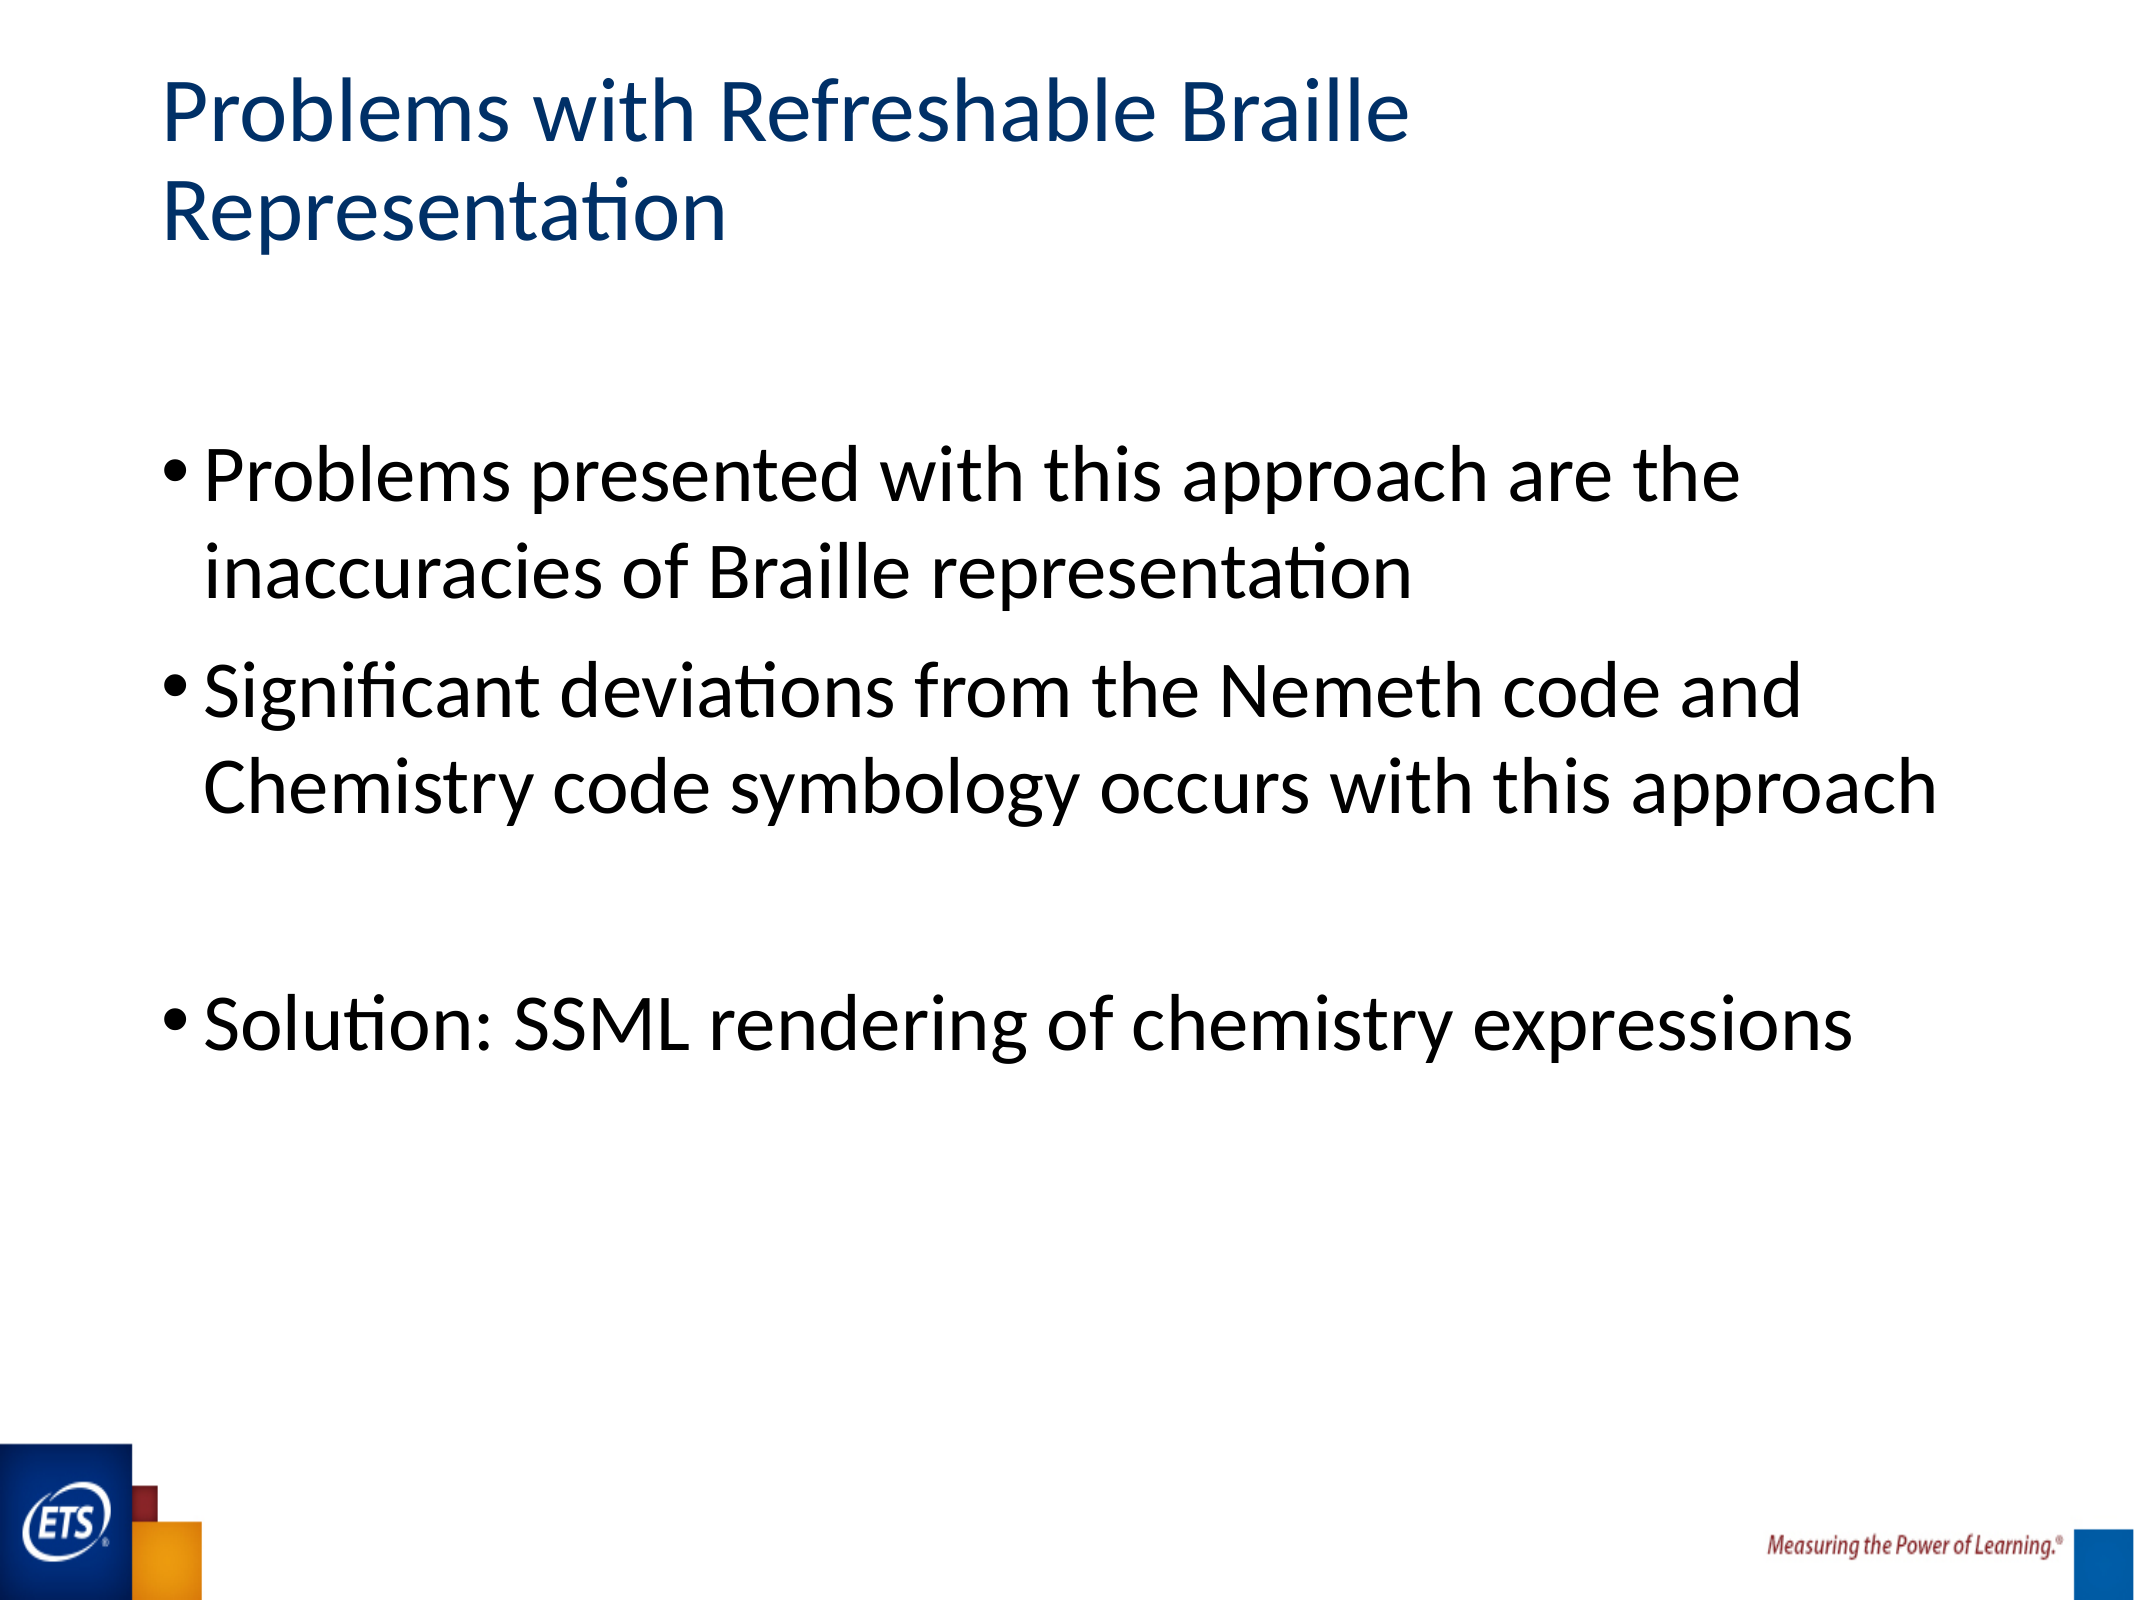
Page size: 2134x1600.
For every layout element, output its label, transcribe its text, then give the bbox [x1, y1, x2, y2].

list Problems presented with this approach are the inaccuracies of Braille representation Significant deviations from the Nemeth code and Chemistry code symbology occurs with this approach Solution: SSML rendering of chemistry expressions [146, 413, 1987, 1106]
picture [0, 0, 2134, 1600]
title Problems with Refreshable Braille Representation [146, 41, 1987, 281]
